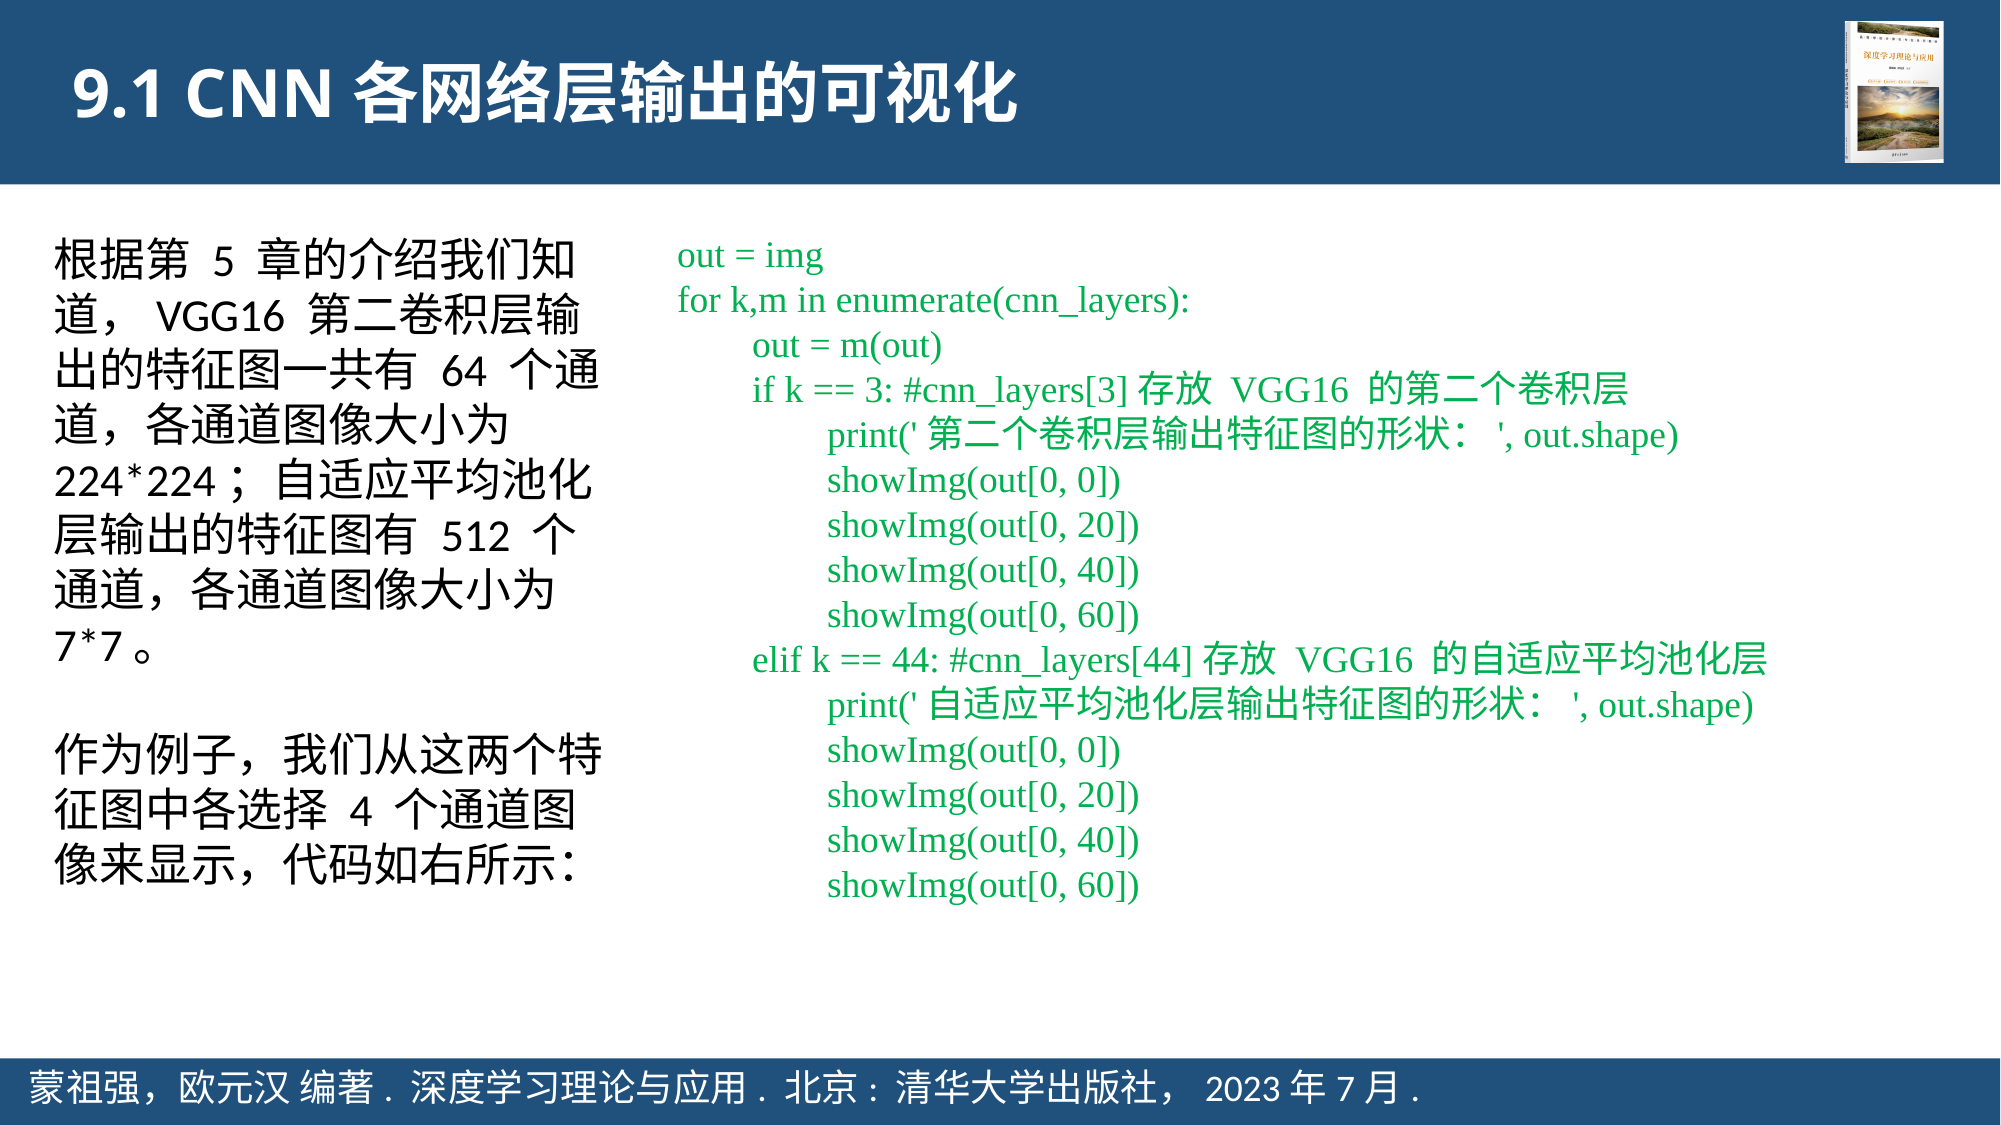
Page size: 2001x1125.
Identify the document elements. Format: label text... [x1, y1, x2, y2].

text_box 根据第 5 章的介绍我们知道，VGG16 第二卷积层输出的特征图一共有 64 个通道，各通道图像大小为 224*224；自适应平均池化层输出的特征图有 512 个通道，各通道图像大小为7*7。 作为例子，我们从这两个特征图中各选择 4 个通道图像来显示，代码如右所示： [38, 223, 631, 898]
picture [1844, 21, 1944, 163]
text_box 9.1 CNN各网络层输出的可视化 [55, 42, 1555, 140]
text_box out = img for k,m in enumerate(cnn_layers): out = m(out) if k == 3: #cnn_layers[3]存放 VGG16 的第二个卷积层 print('第二个卷积层输出特征图的形状：', out.shape) showImg(out[0, 0]) showImg(out[0, 20]) showImg(out[0, 40]) showImg(out[0, 60]) elif k == 44: #cnn_layers[44]存放 VGG16 的自适应平均池化层 print('自适应平均池化层输出特征图的形状：', out.shape) showImg(out[0, 0]) showImg(out[0, 20]) showImg(out[0, 40]) showImg(out[0, 60]) [662, 223, 1961, 913]
